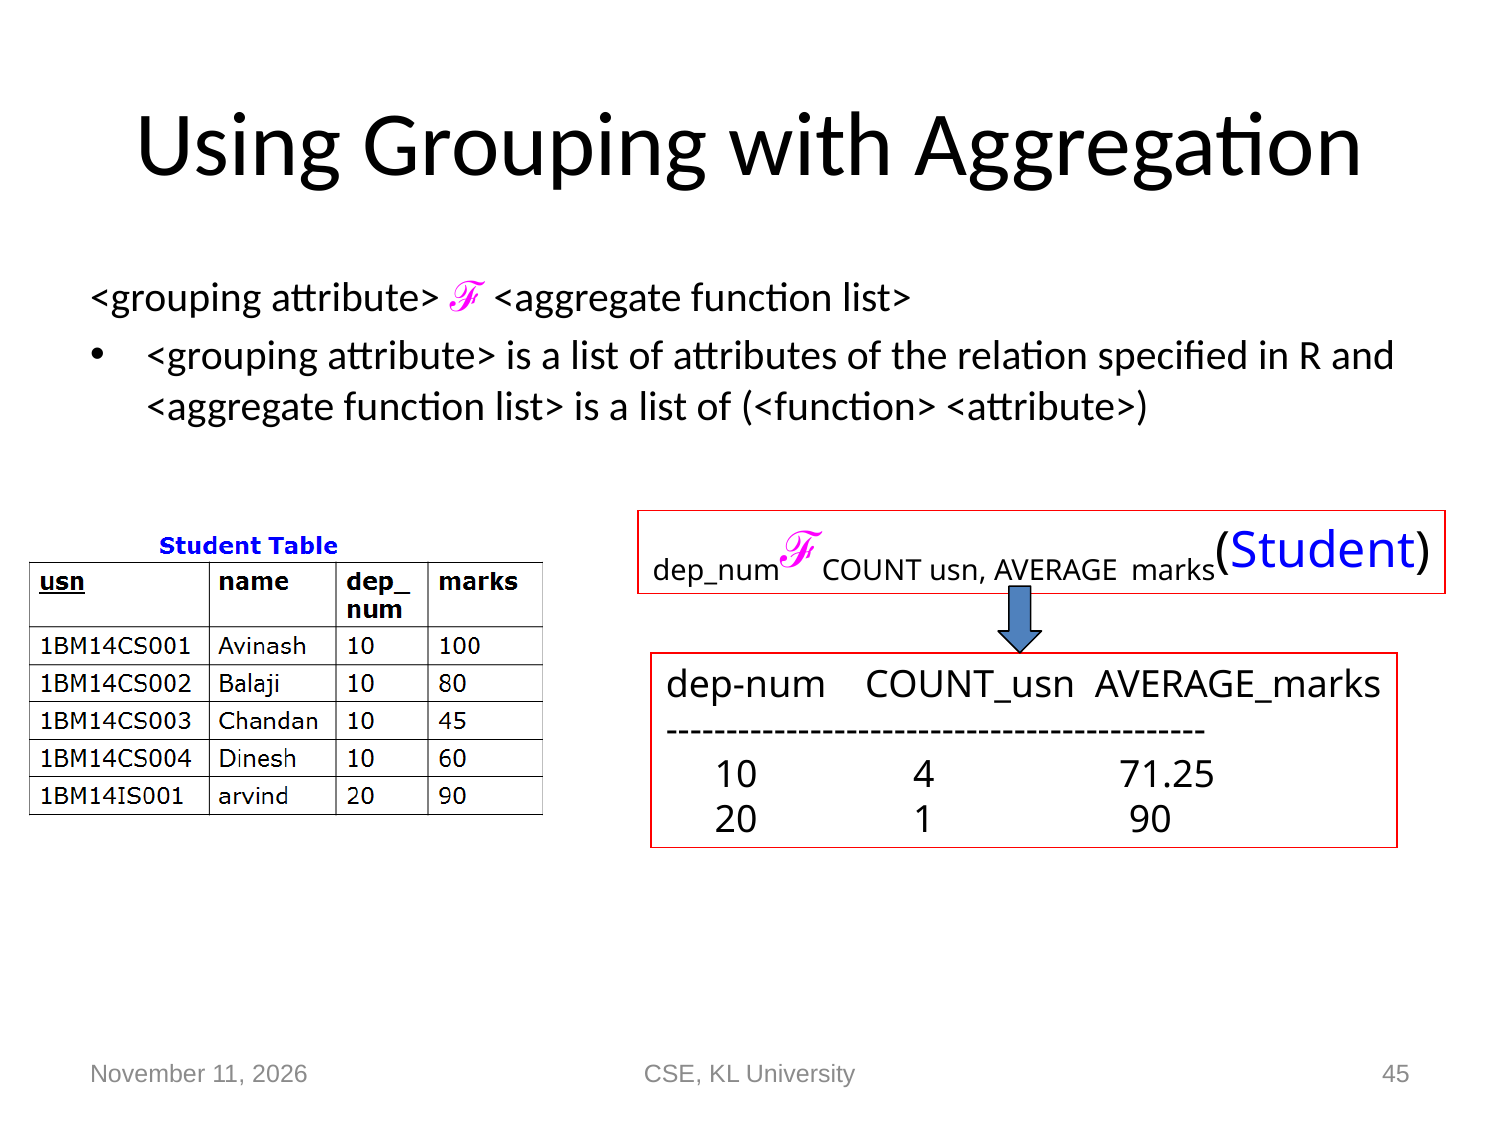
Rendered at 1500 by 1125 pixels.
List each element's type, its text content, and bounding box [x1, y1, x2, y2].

title Using Grouping with Aggregation [75, 45, 1425, 233]
slide_number 45 [1074, 1042, 1425, 1103]
picture [29, 523, 543, 823]
list <grouping attribute> ℱ <aggregate function list> <grouping attribute> is a list of attributes of the relation specified in R and <aggregate function list> is a list of (<function> <attribute>) [75, 262, 1425, 1005]
text_box dep-num COUNT_usn AVERAGE_marks --------------------------------------------- 10 4 71.25 20 1 90 [651, 652, 1397, 848]
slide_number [75, 1042, 425, 1103]
text_box dep_numℱCOUNT usn, AVERAGE marks(Student) [638, 510, 1446, 594]
footer CSE, KL University [512, 1042, 988, 1103]
text_box [998, 586, 1042, 653]
